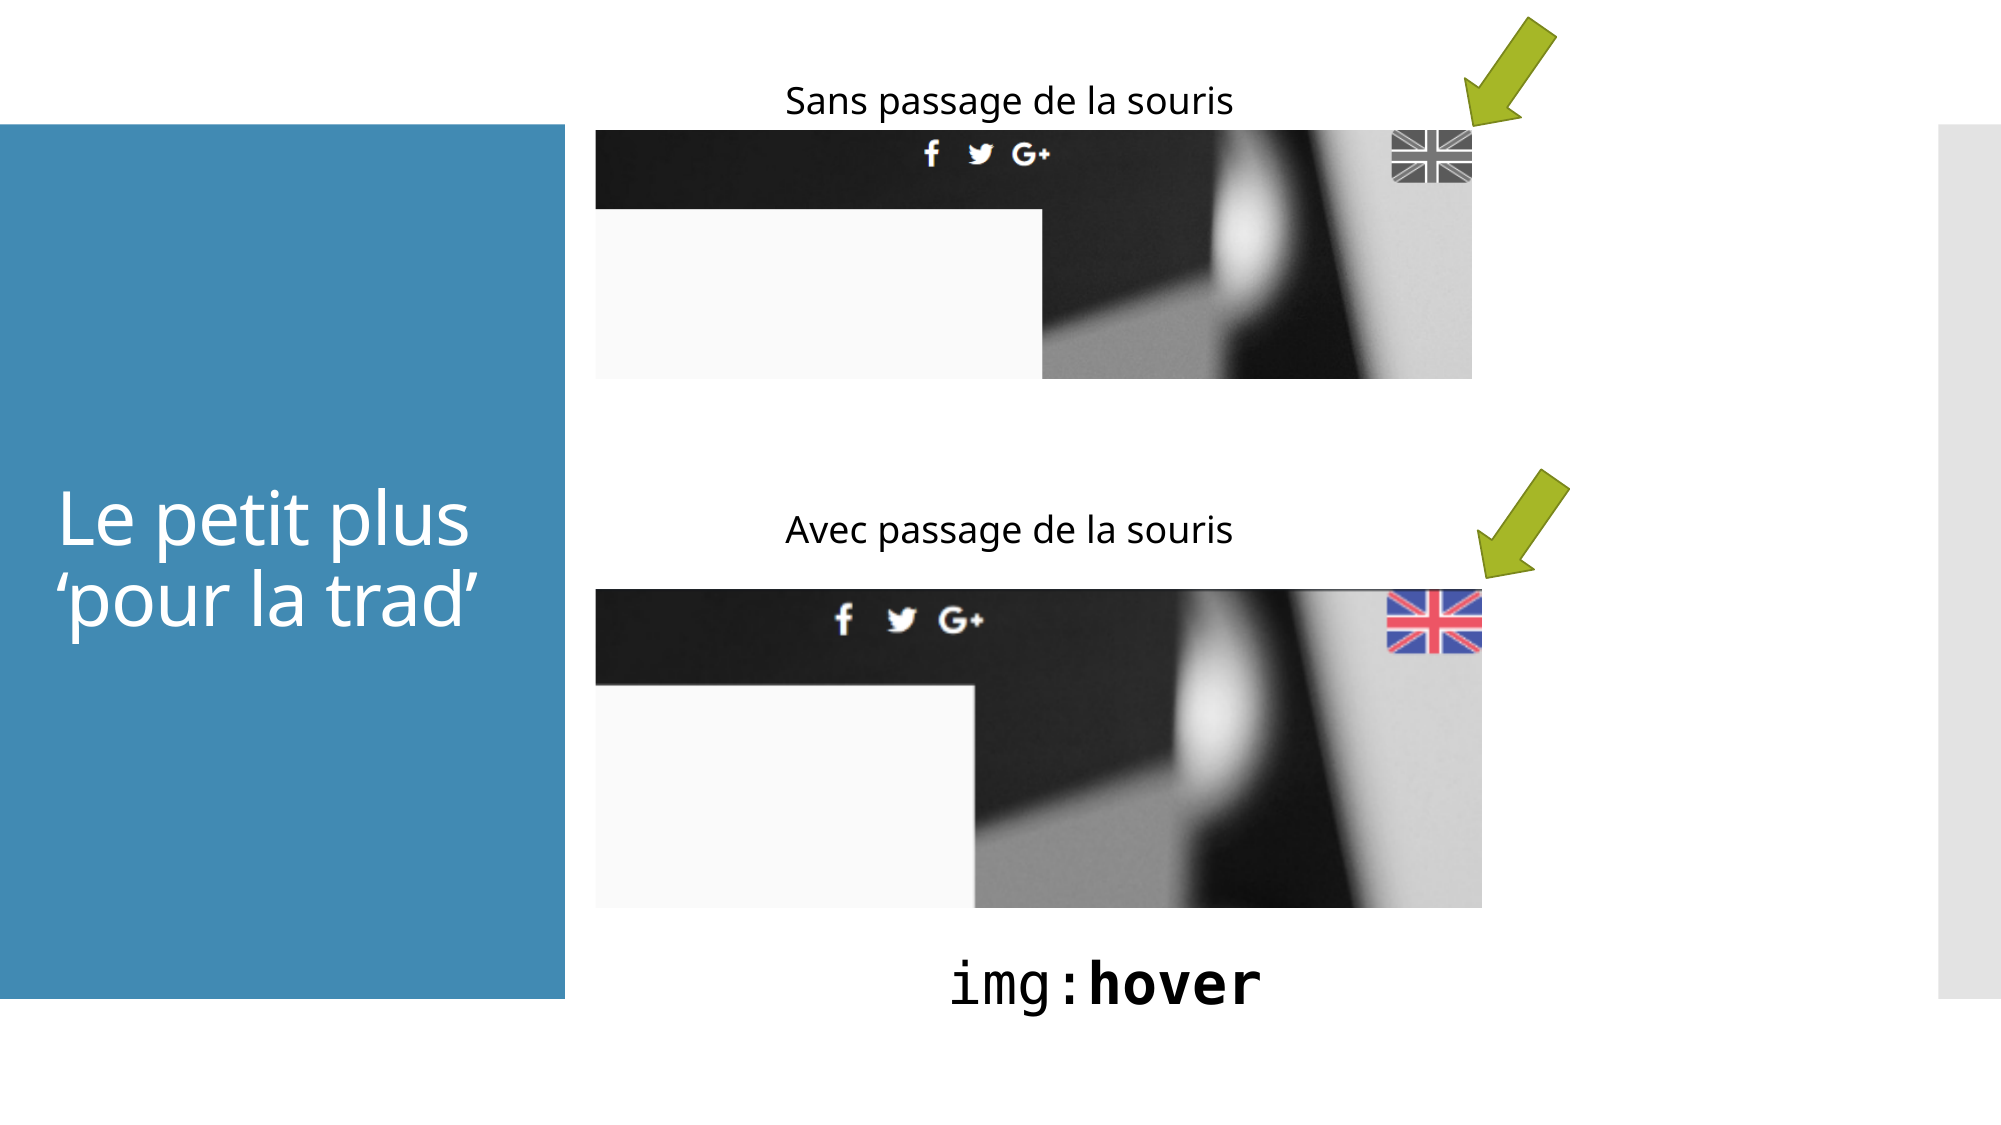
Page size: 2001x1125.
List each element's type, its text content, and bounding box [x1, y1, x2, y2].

title Le petit plus ‘pour la trad’ [41, 184, 525, 940]
picture [595, 588, 1483, 909]
text_box Sans passage de la souris [770, 69, 1275, 129]
text_box [1476, 468, 1570, 579]
text_box img:hover [689, 939, 1521, 1024]
picture [595, 129, 1473, 380]
text_box [1463, 16, 1558, 127]
text_box Avec passage de la souris [770, 498, 1275, 558]
